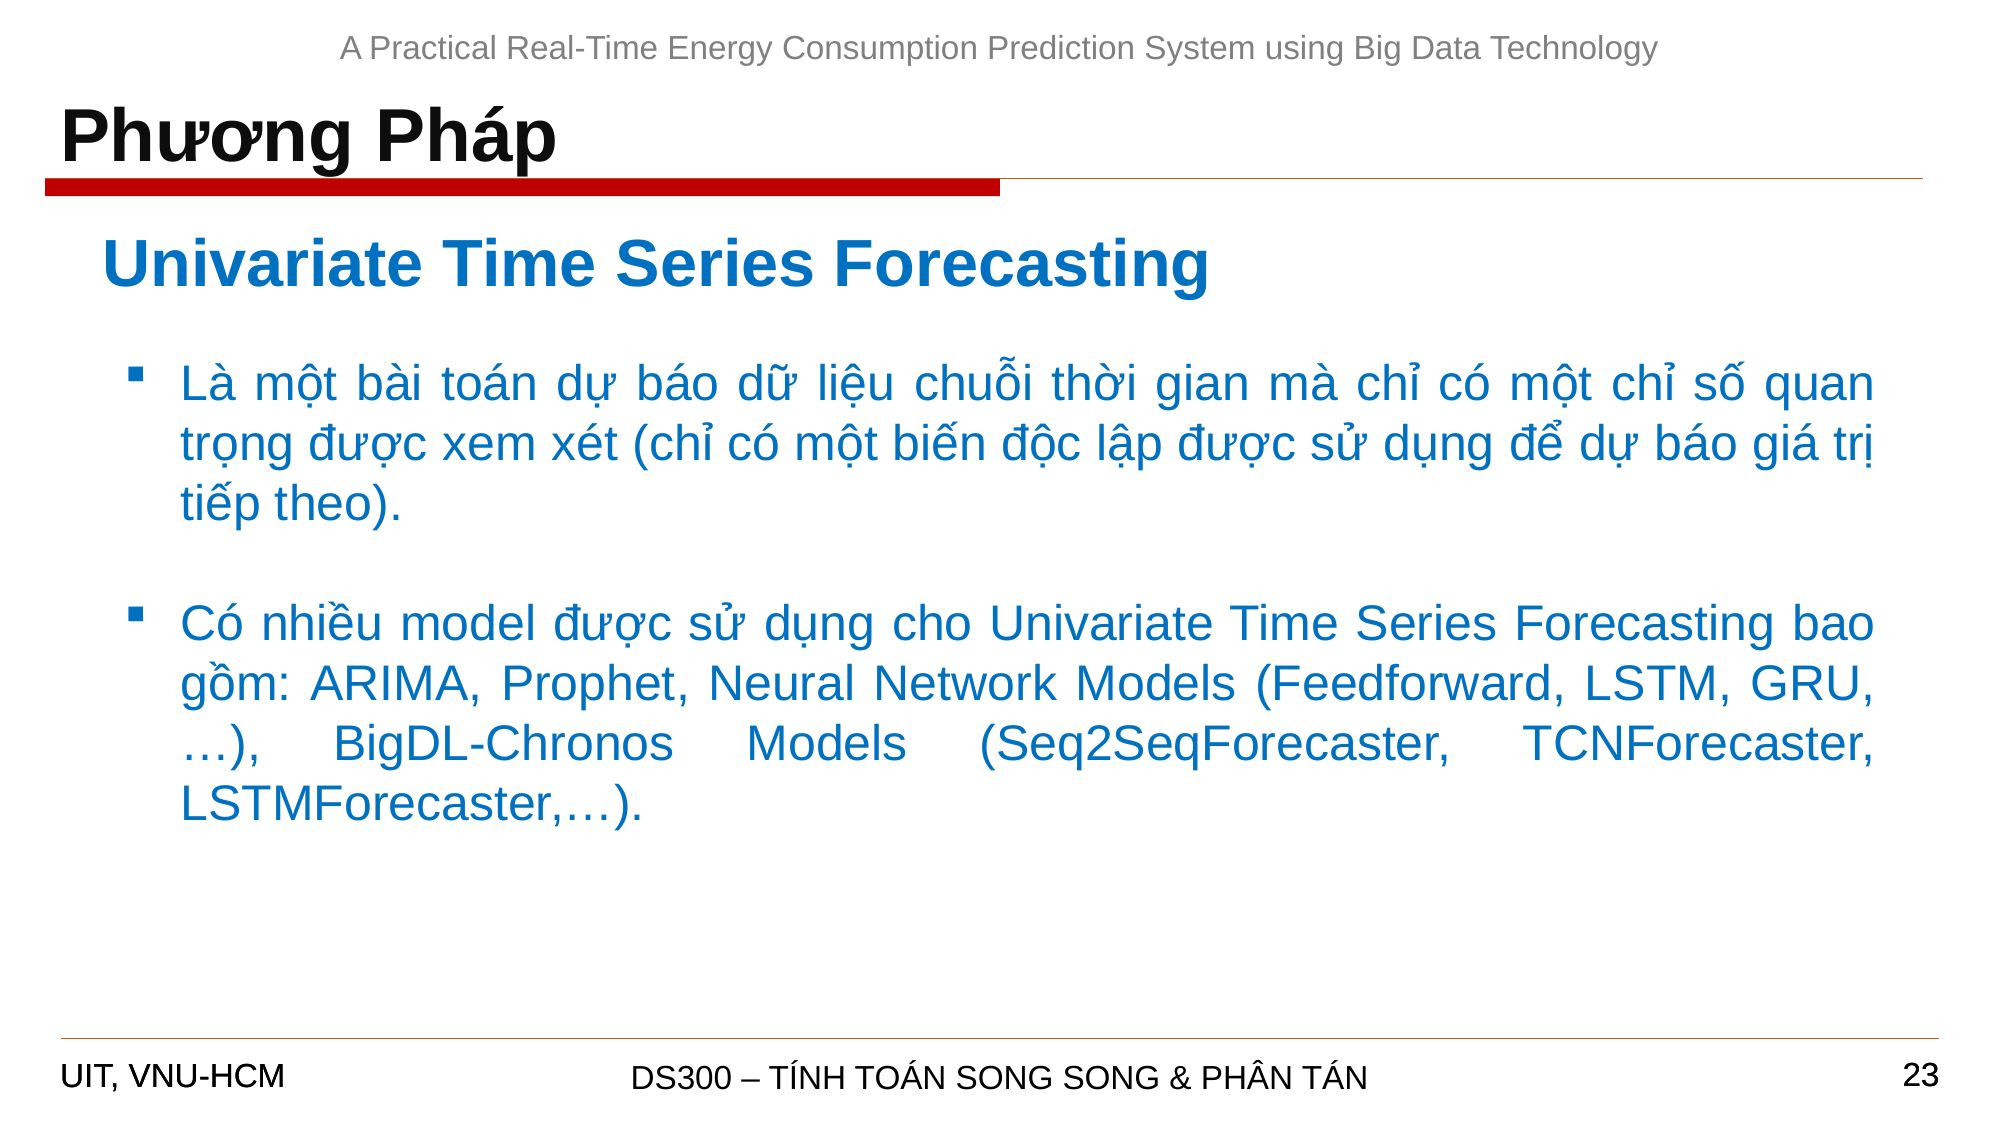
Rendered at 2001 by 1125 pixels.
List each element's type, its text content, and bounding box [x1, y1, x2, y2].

text_box Univariate Time Series Forecasting [87, 212, 1325, 308]
text_box UIT, VNU-HCM [45, 1046, 371, 1107]
text_box A Practical Real-Time Energy Consumption Prediction System using Big Data Technology [182, 18, 1819, 114]
footer DS300 – TÍNH TOÁN SONG SONG & PHÂN TÁN [578, 1046, 1422, 1107]
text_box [45, 178, 1924, 197]
text_box Là một bài toán dự báo dữ liệu chuỗi thời gian mà chỉ có một chỉ số quan trọng được xem xét (chỉ có một biến độc lập được sử dụng để dự báo giá trị tiếp theo). Có nhiều model được sử dụng cho Univariate Time Series Forecasting bao gồm: ARIMA, Prophet, Neural Network Models (Feedforward, LSTM, GRU,…), BigDL-Chronos Models (Seq2SeqForecaster, TCNForecaster, LSTMForecaster,…). [109, 342, 1891, 838]
text_box 23 [1865, 1042, 1955, 1103]
text_box Phương Pháp [45, 78, 646, 178]
